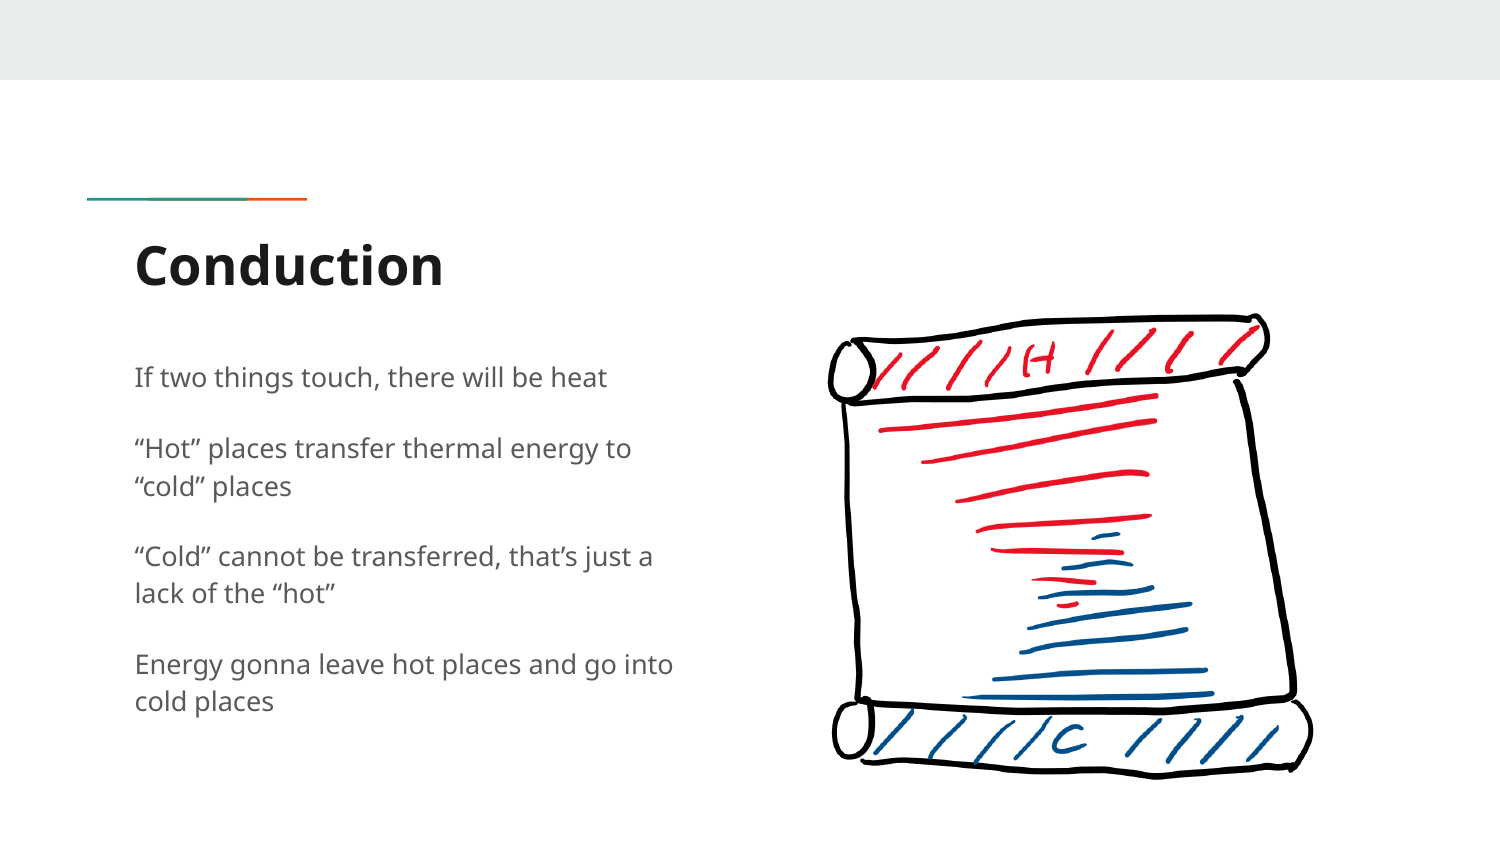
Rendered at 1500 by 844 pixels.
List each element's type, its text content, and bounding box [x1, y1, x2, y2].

title Conduction [119, 216, 1381, 305]
picture [773, 281, 1388, 814]
list If two things touch, there will be heat “Hot” places transfer thermal energy to “cold” places “Cold” cannot be transferred, that’s just a lack of the “hot” Energy gonna leave hot places and go into cold places [119, 341, 719, 712]
